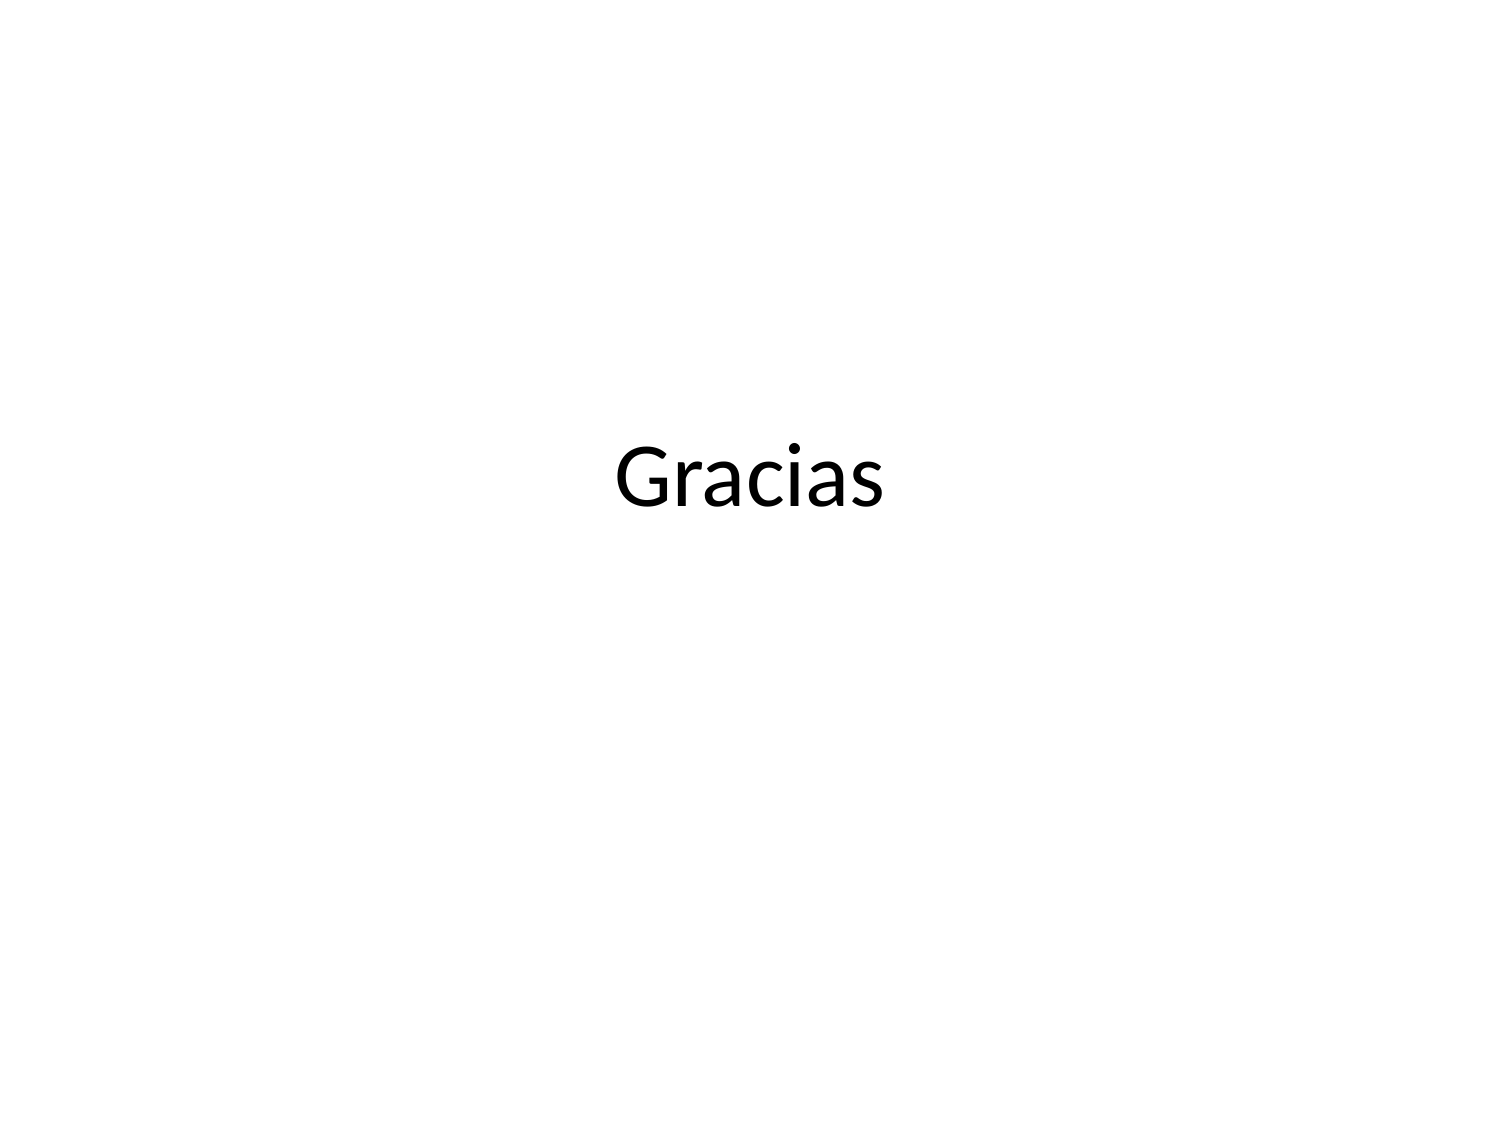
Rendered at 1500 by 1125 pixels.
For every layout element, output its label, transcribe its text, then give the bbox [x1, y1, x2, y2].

title Gracias [112, 349, 1388, 591]
